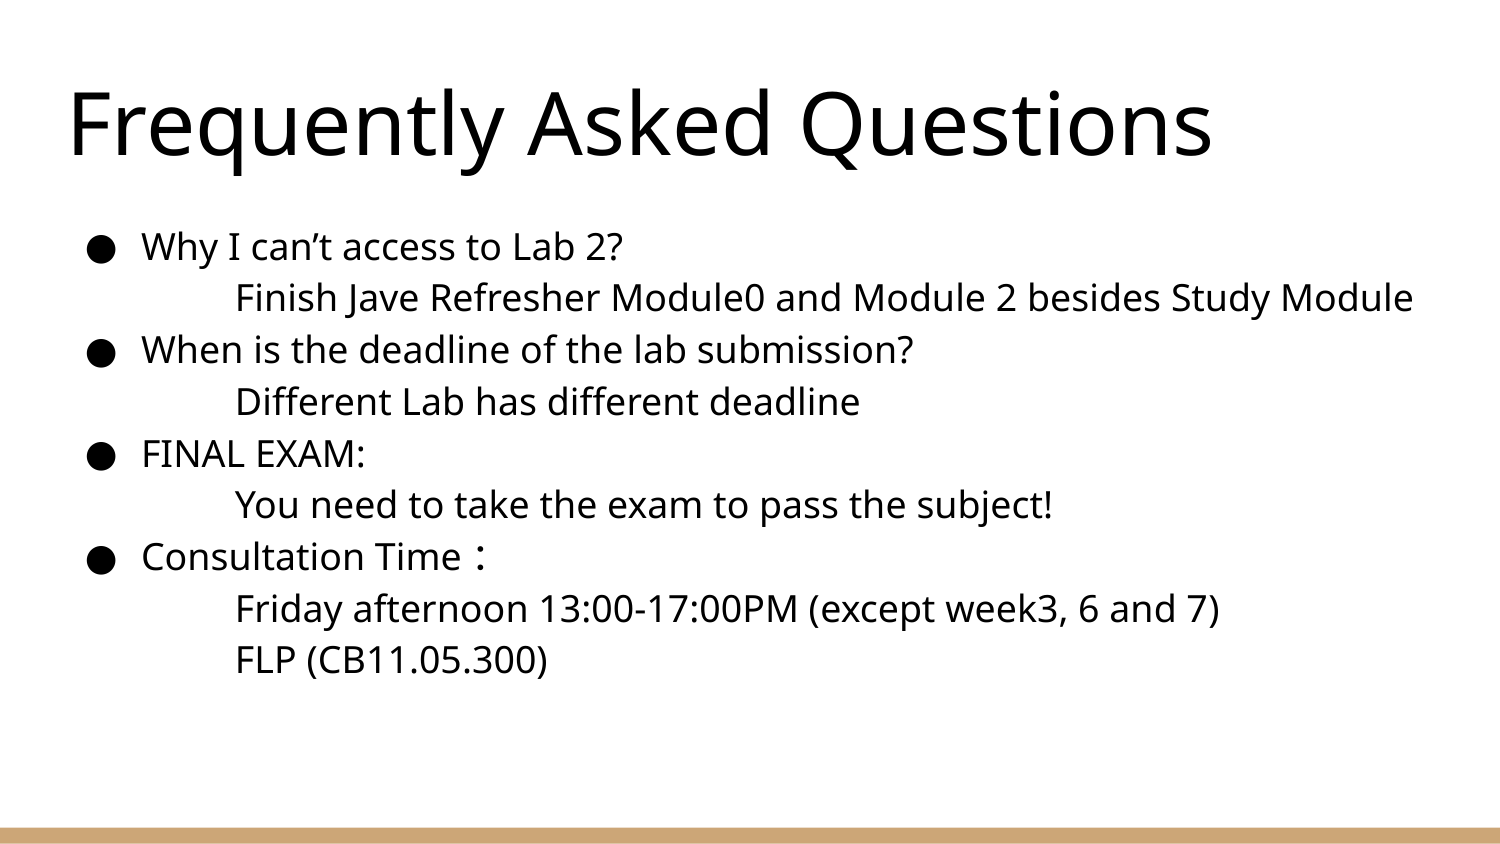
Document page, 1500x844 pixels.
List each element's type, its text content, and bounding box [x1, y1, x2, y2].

title Frequently Asked Questions [51, 51, 1449, 189]
list Why I can’t access to Lab 2? Finish Jave Refresher Module0 and Module 2 besides Study Module When is the deadline of the lab submission? Different Lab has different deadline FINAL EXAM: You need to take the exam to pass the subject! Consultation Time： Friday afternoon 13:00-17:00PM (except week3, 6 and 7) FLP (CB11.05.300) [51, 200, 1449, 752]
